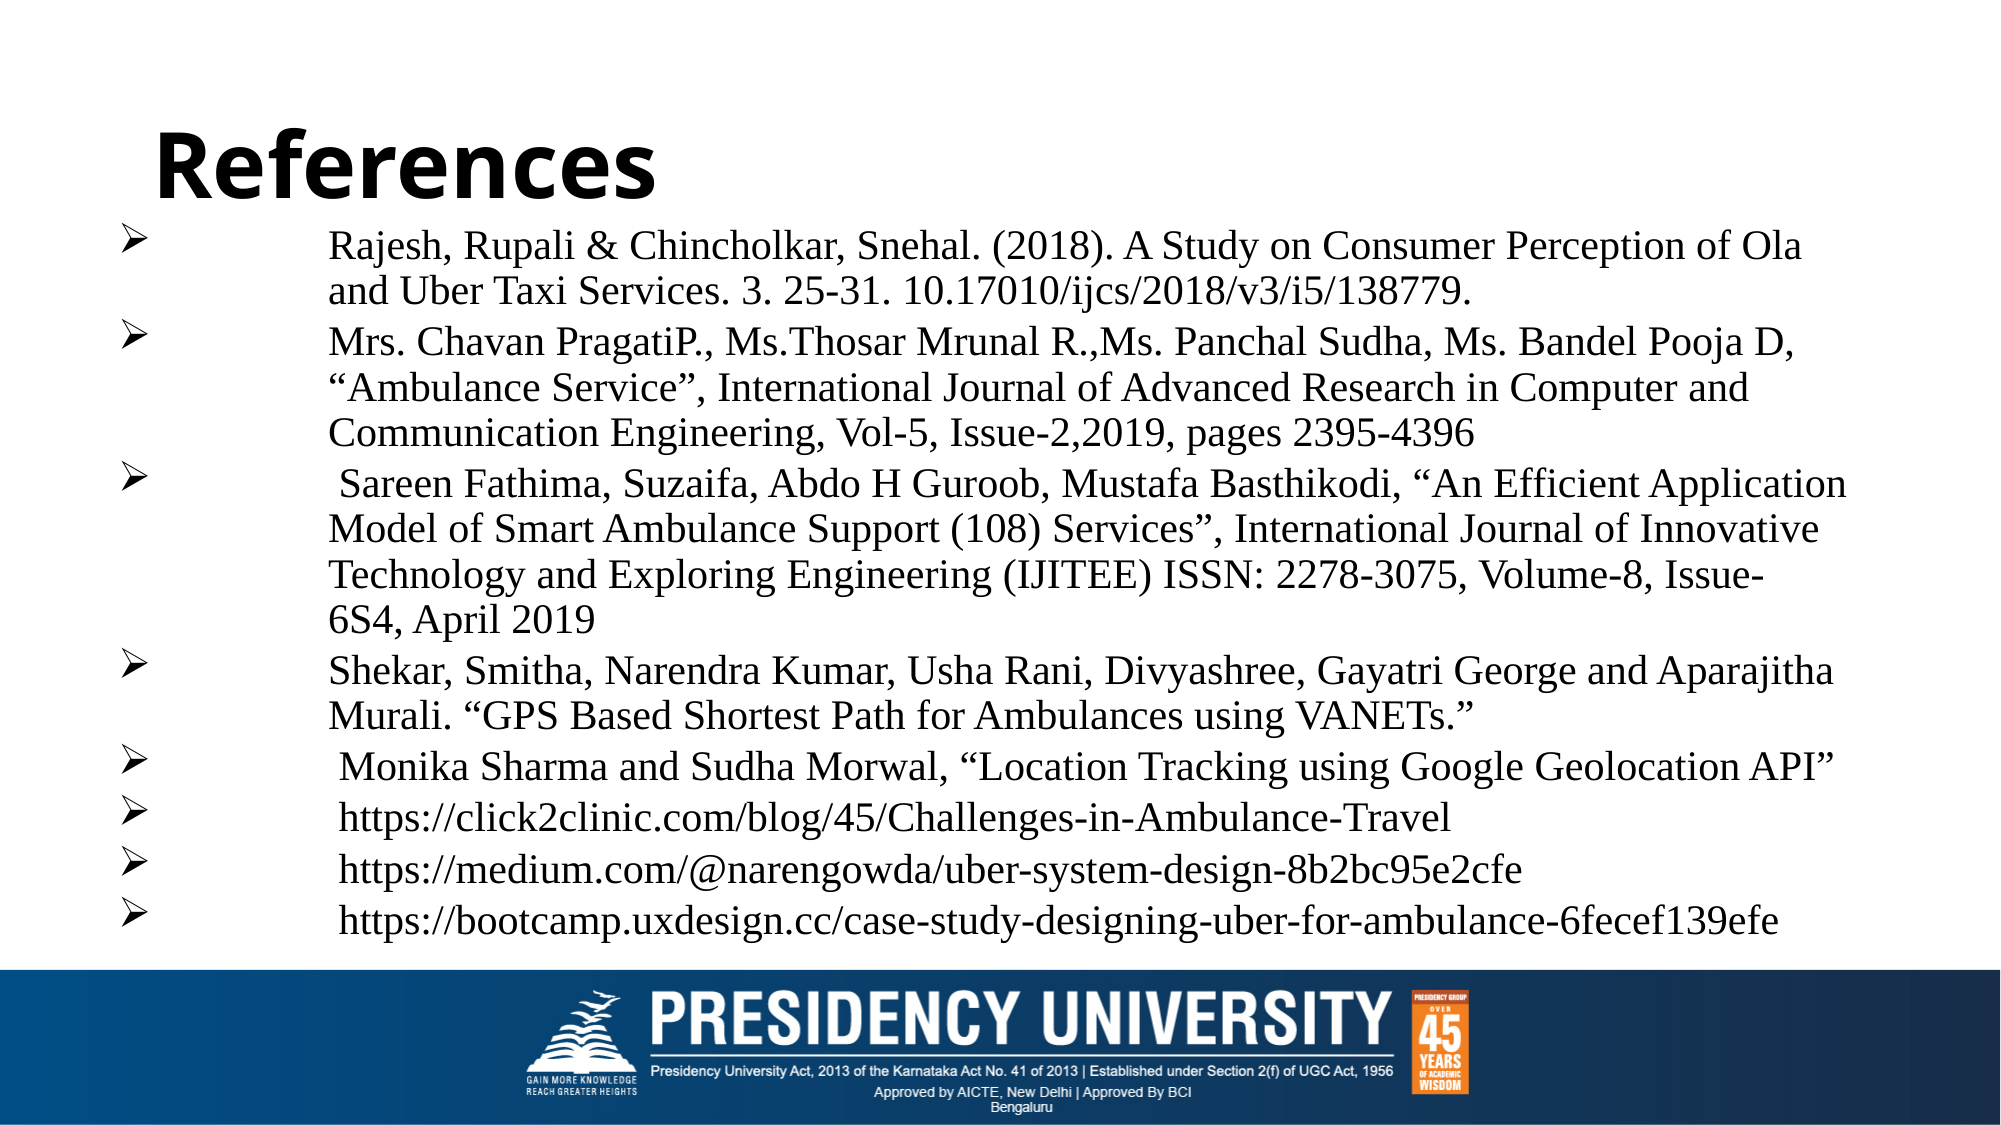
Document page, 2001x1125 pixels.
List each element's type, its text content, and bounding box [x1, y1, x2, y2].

title References [137, 59, 1863, 215]
list Rajesh, Rupali & Chincholkar, Snehal. (2018). A Study on Consumer Perception of Ola and Uber Taxi Services. 3. 25-31. 10.17010/ijcs/2018/v3/i5/138779. Mrs. Chavan PragatiP., Ms.Thosar Mrunal R.,Ms. Panchal Sudha, Ms. Bandel Pooja D, “Ambulance Service”, International Journal of Advanced Research in Computer and Communication Engineering, Vol-5, Issue-2,2019, pages 2395-4396 Sareen Fathima, Suzaifa, Abdo H Guroob, Mustafa Basthikodi, “An Efficient Application Model of Smart Ambulance Support (108) Services”, International Journal of Innovative Technology and Exploring Engineering (IJITEE) ISSN: 2278-3075, Volume-8, Issue- 6S4, April 2019 Shekar, Smitha, Narendra Kumar, Usha Rani, Divyashree, Gayatri George and Aparajitha Murali. “GPS Based Shortest Path for Ambulances using VANETs.” Monika Sharma and Sudha Morwal, “Location Tracking using Google Geolocation API” https://click2clinic.com/blog/45/Challenges-in-Ambulance-Travel https://medium.com/@narengowda/uber-system-design-8b2bc95e2cfe https://bootcamp.uxdesign.cc/case-study-designing-uber-for-ambulance-6fecef139efe [61, 215, 1863, 1014]
picture [0, 0, 2001, 1125]
